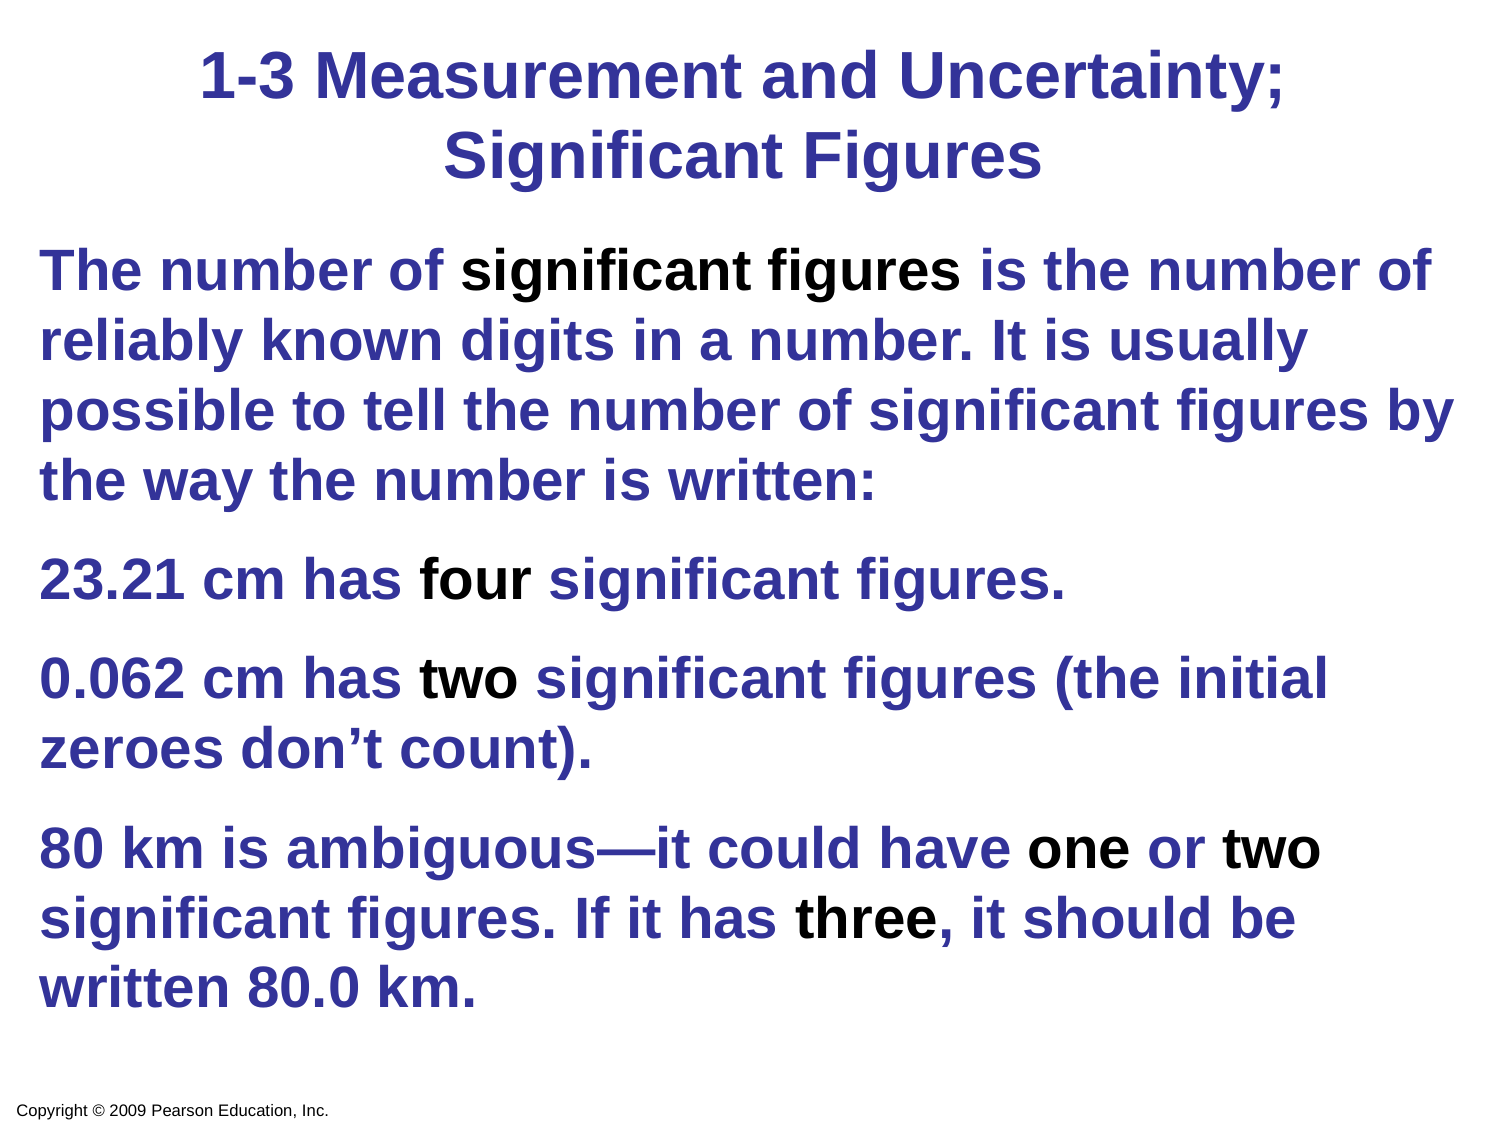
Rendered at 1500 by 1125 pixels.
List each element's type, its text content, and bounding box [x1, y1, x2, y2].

text_box 1-3 Measurement and Uncertainty; Significant Figures [37, 24, 1450, 200]
text_box The number of significant figures is the number of reliably known digits in a number. It is usually possible to tell the number of significant figures by the way the number is written: 23.21 cm has four significant figures. 0.062 cm has two significant figures (the initial zeroes don’t count). 80 km is ambiguous—it could have one or two significant figures. If it has three, it should be written 80.0 km. [24, 224, 1475, 1027]
slide_number Copyright © 2009 Pearson Education, Inc. [1, 1092, 635, 1125]
